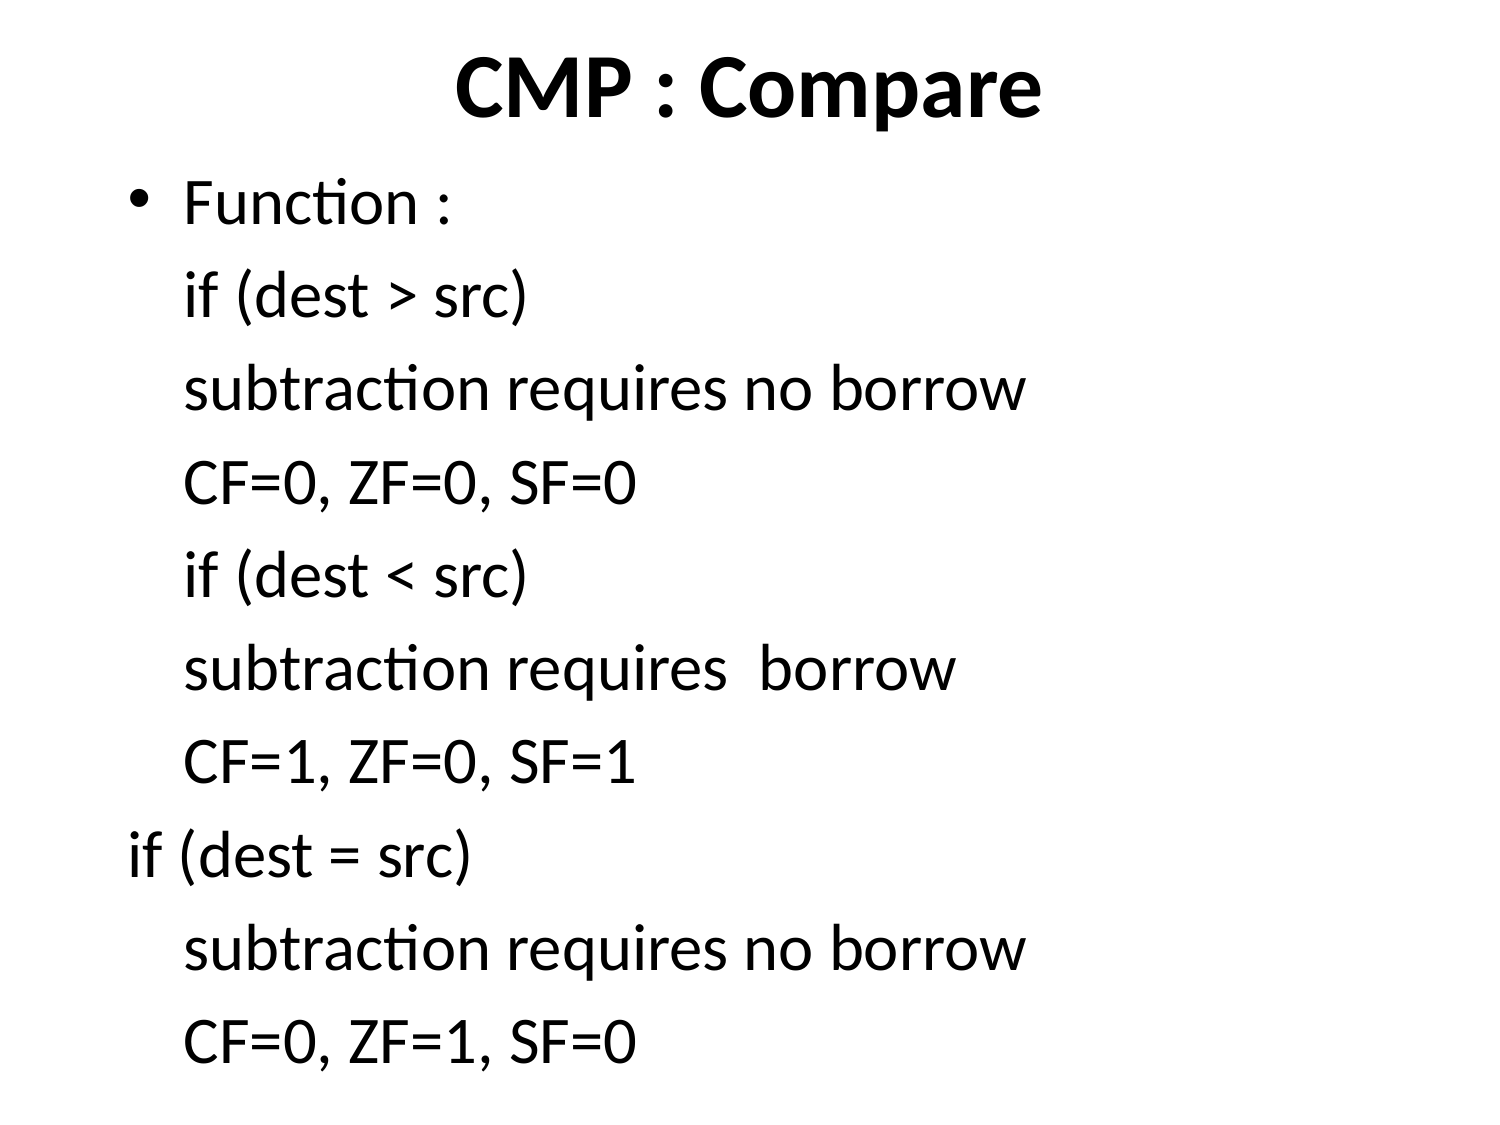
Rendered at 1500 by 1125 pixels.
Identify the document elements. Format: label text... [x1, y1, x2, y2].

title CMP : Compare [112, 0, 1388, 149]
list Function : if (dest > src) subtraction requires no borrow CF=0, ZF=0, SF=0 if (dest < src) subtraction requires borrow CF=1, ZF=0, SF=1 if (dest = src) subtraction requires no borrow CF=0, ZF=1, SF=0 [112, 149, 1388, 1125]
